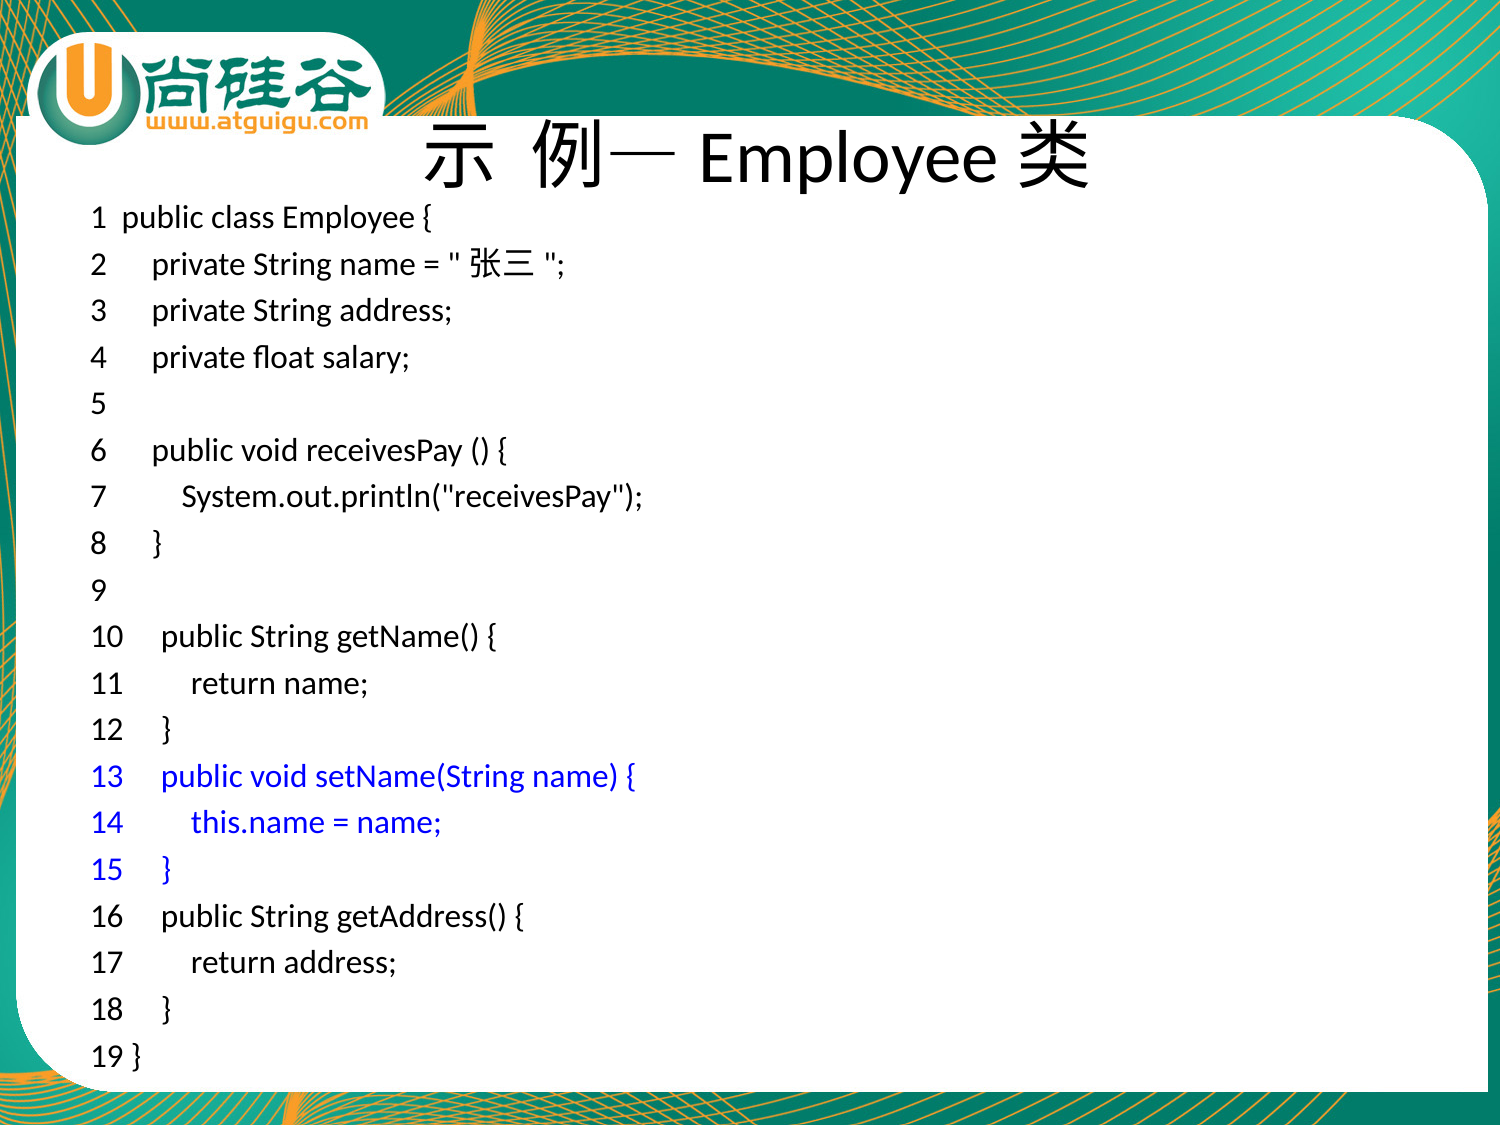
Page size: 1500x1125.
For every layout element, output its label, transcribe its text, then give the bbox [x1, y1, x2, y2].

title 示 例—Employee类 [82, 82, 1432, 223]
picture [0, 0, 1500, 1125]
list 1 public class Employee { 2 private String name = "张三"; 3 private String address; 4 private float salary; 5 6 public void receivesPay () { 7 System.out.println("receivesPay"); 8 } 9 10 public String getName() { 11 return name; 12 } 13 public void setName(String name) { 14 this.name = name; 15 } 16 public String getAddress() { 17 return address; 18 } 19 } [75, 187, 1425, 997]
